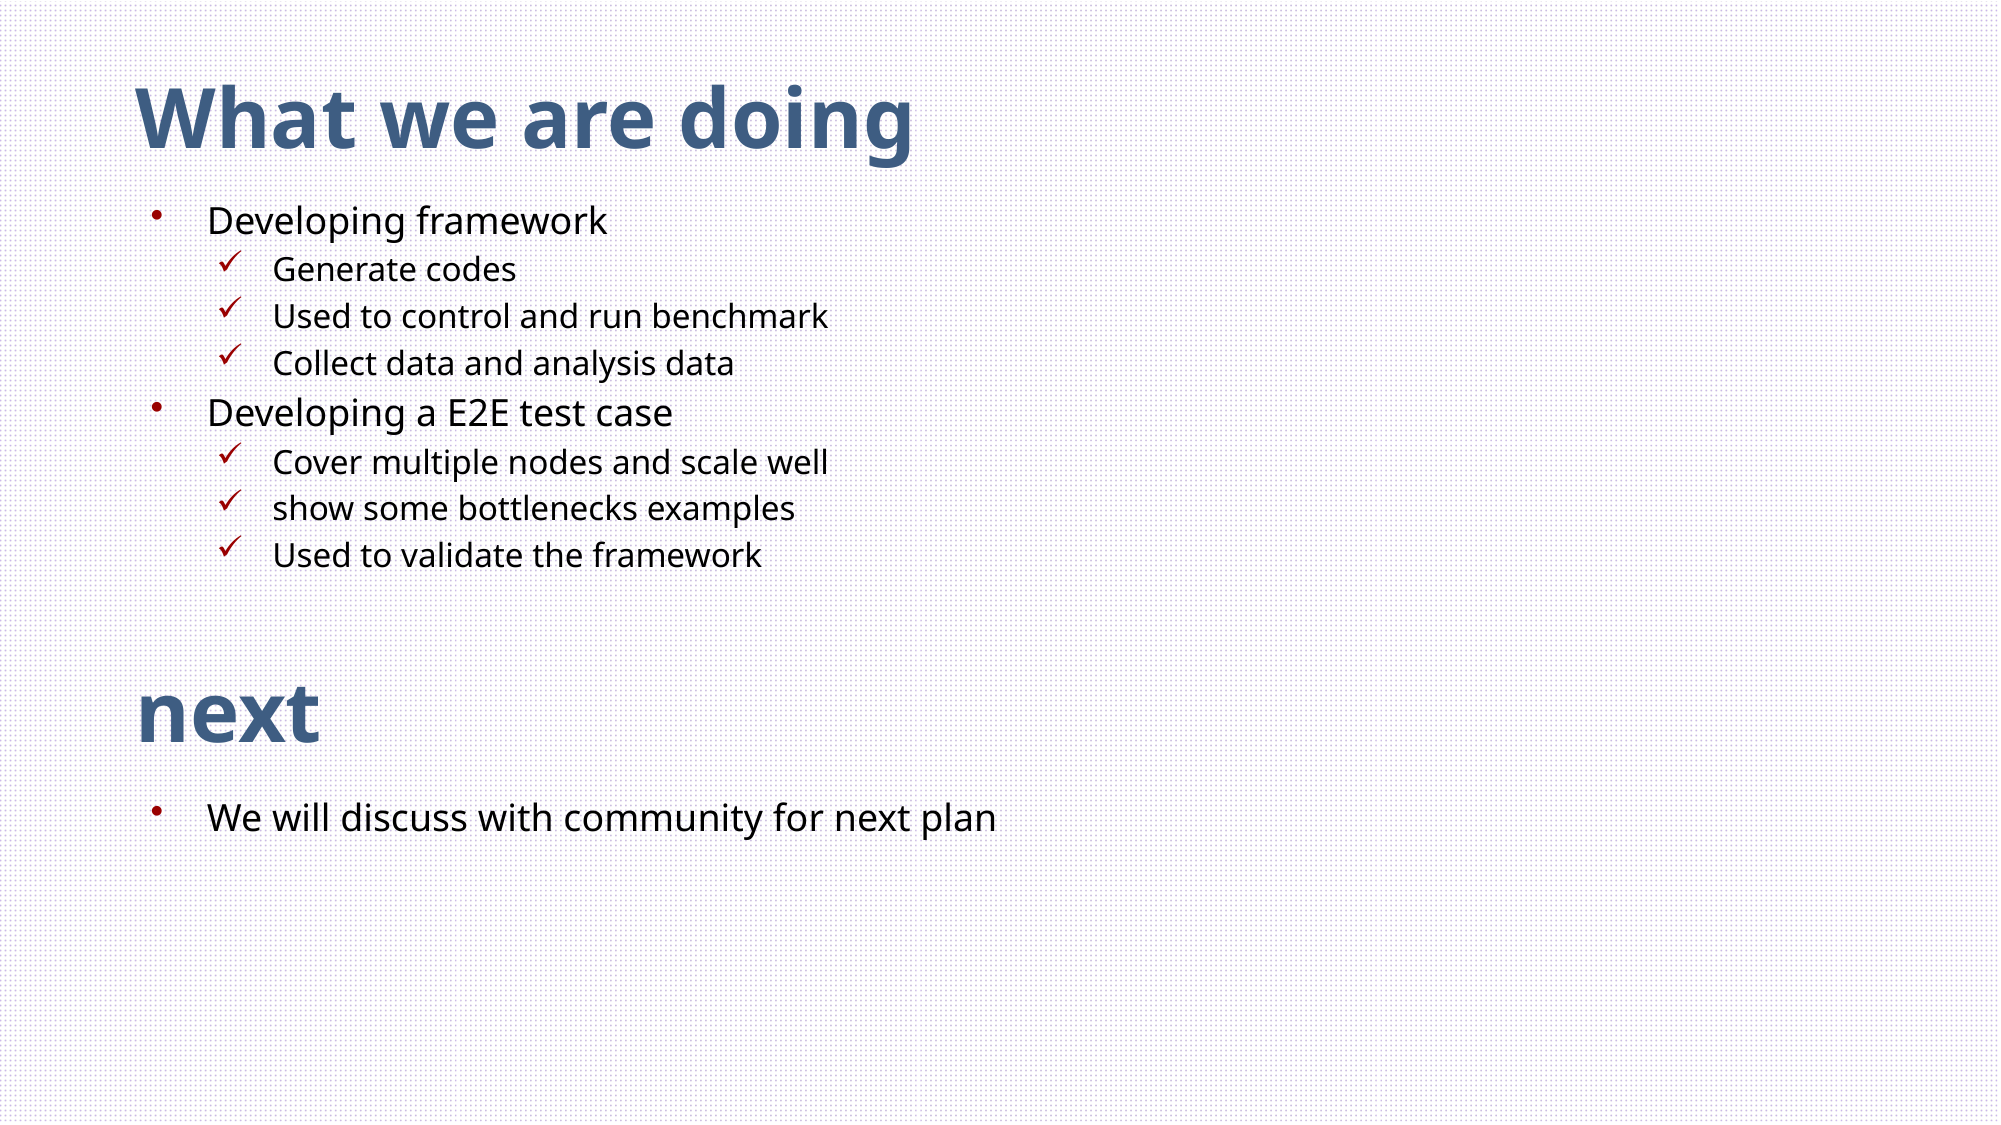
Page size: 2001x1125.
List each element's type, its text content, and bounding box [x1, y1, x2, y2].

text_box next [135, 675, 1866, 760]
text_box What we are doing [135, 81, 1866, 165]
text_box Developing framework Generate codes Used to control and run benchmark Collect data and analysis data Developing a E2E test case Cover multiple nodes and scale well show some bottlenecks examples Used to validate the framework [135, 189, 1743, 637]
text_box We will discuss with community for next plan [135, 786, 1743, 916]
